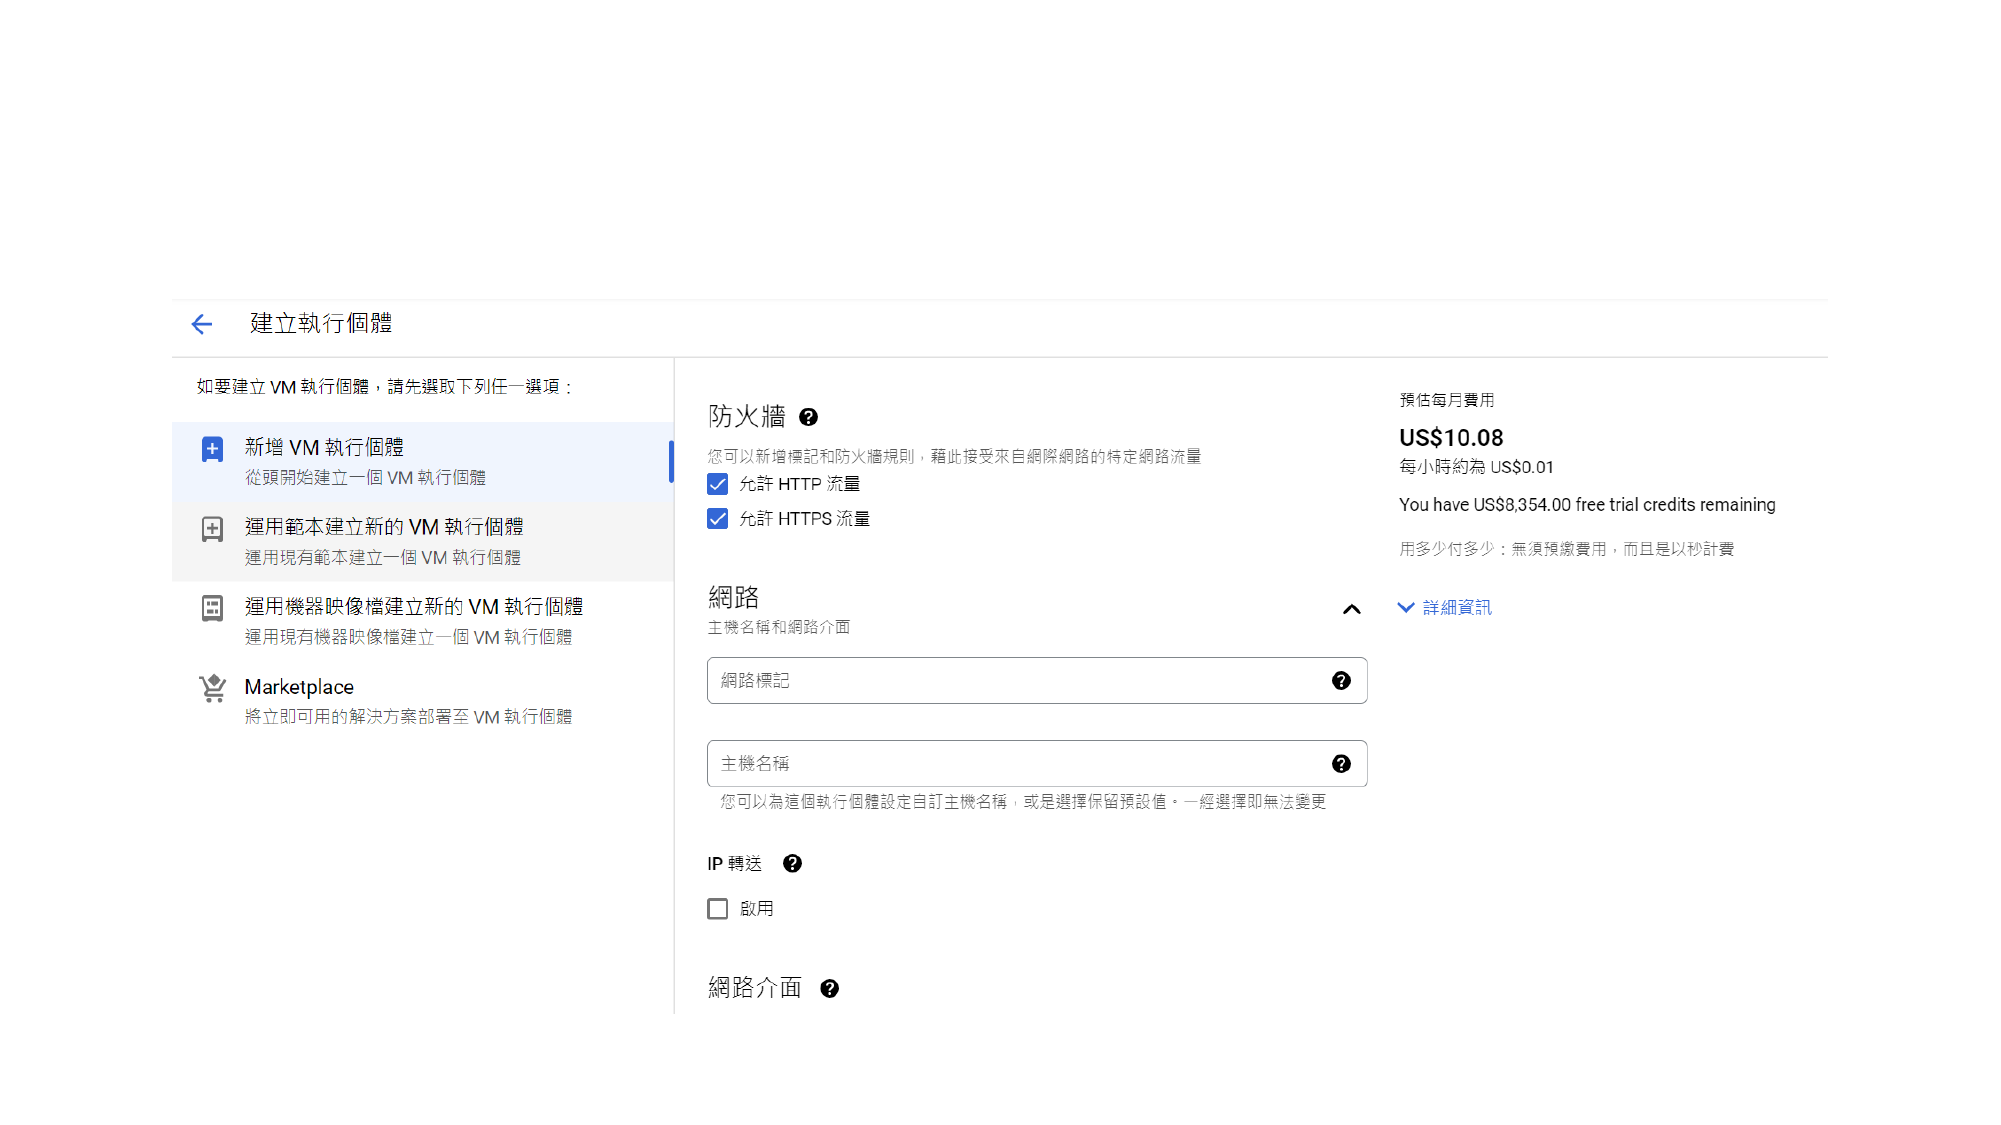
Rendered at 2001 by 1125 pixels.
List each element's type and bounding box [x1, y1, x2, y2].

list [172, 299, 1828, 1014]
